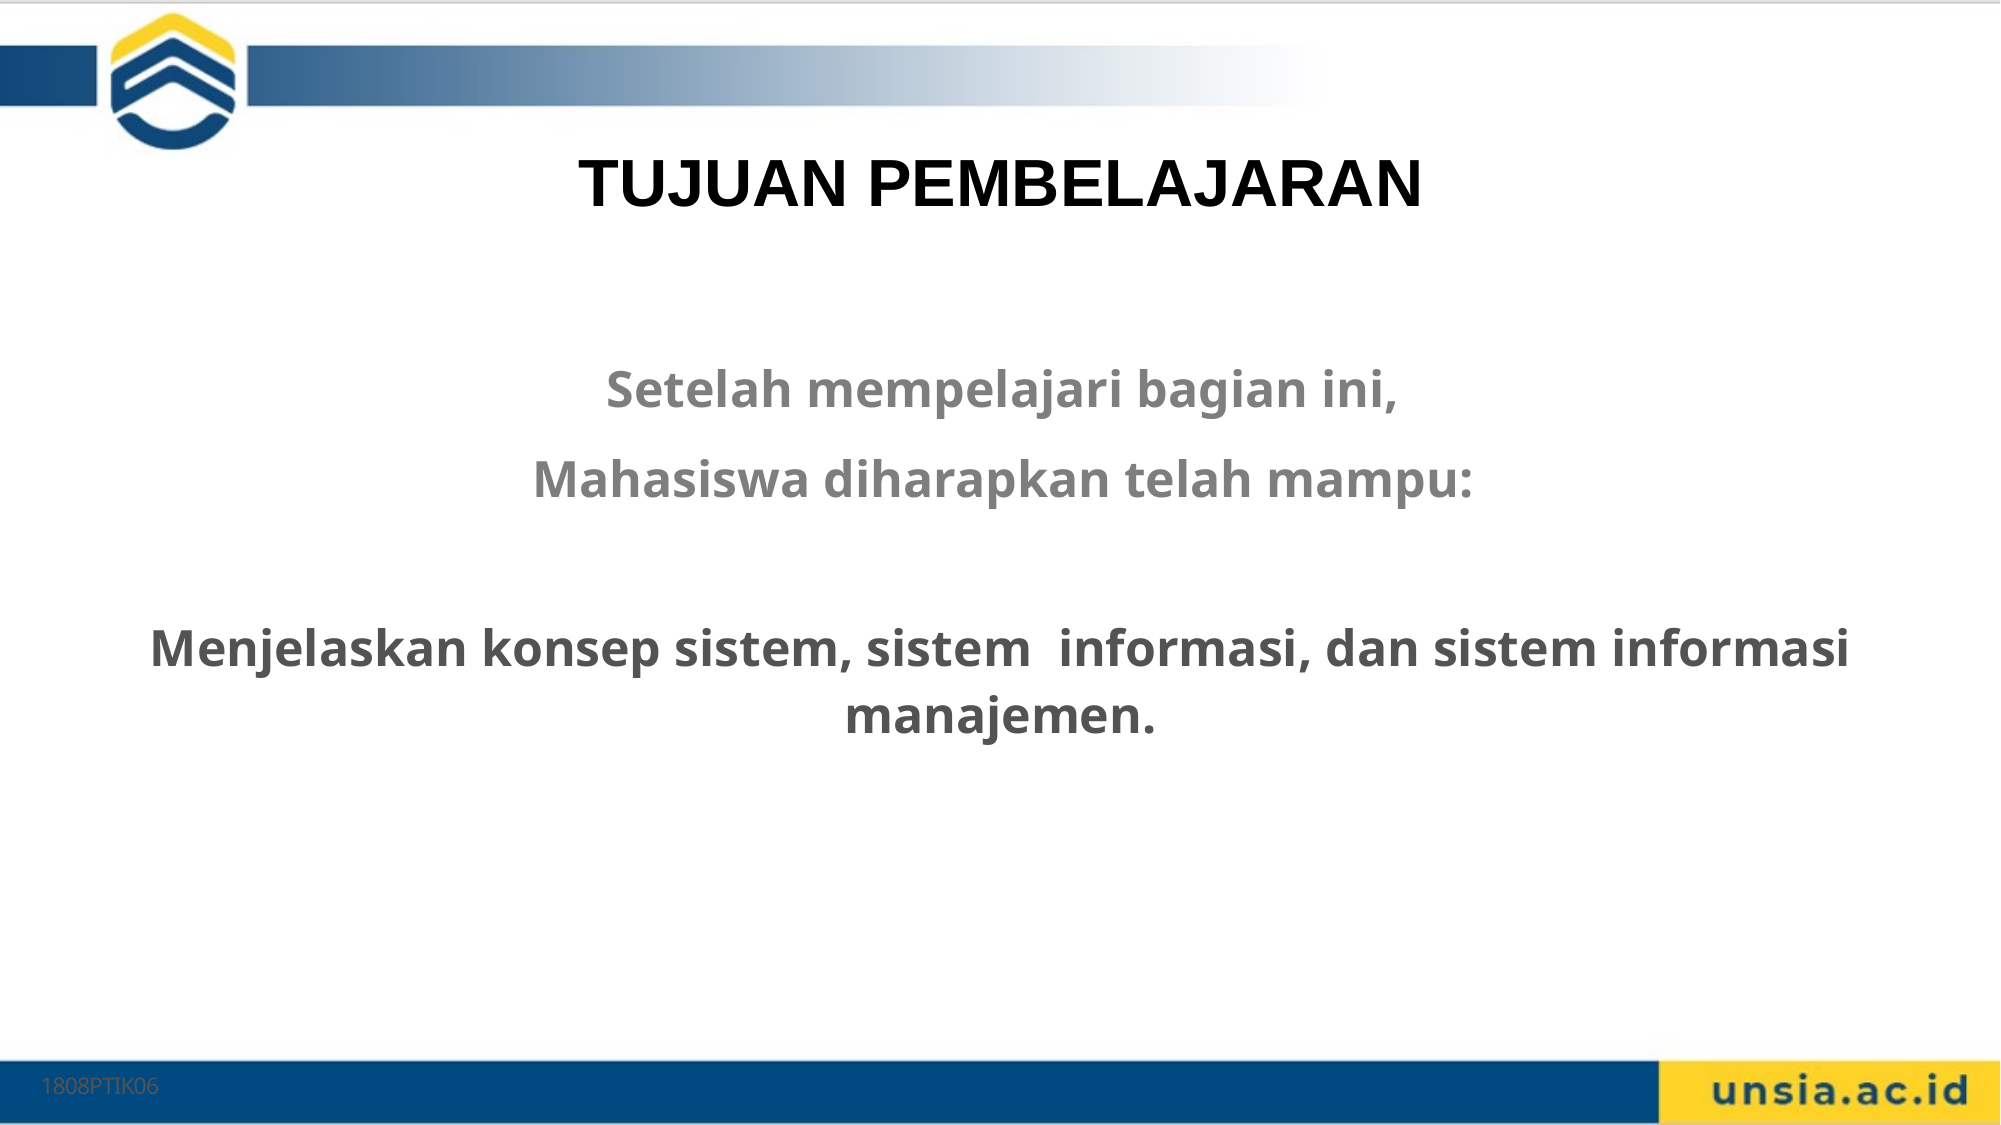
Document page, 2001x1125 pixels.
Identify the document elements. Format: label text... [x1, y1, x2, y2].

text_box Setelah mempelajari bagian ini, Mahasiswa diharapkan telah mampu: Menjelaskan konsep sistem, sistem informasi, dan sistem informasi manajemen. [98, 324, 1902, 744]
footer 1808PTIK06 [38, 1067, 169, 1125]
title TUJUAN PEMBELAJARAN [493, 137, 1507, 324]
picture [0, 0, 2001, 1125]
